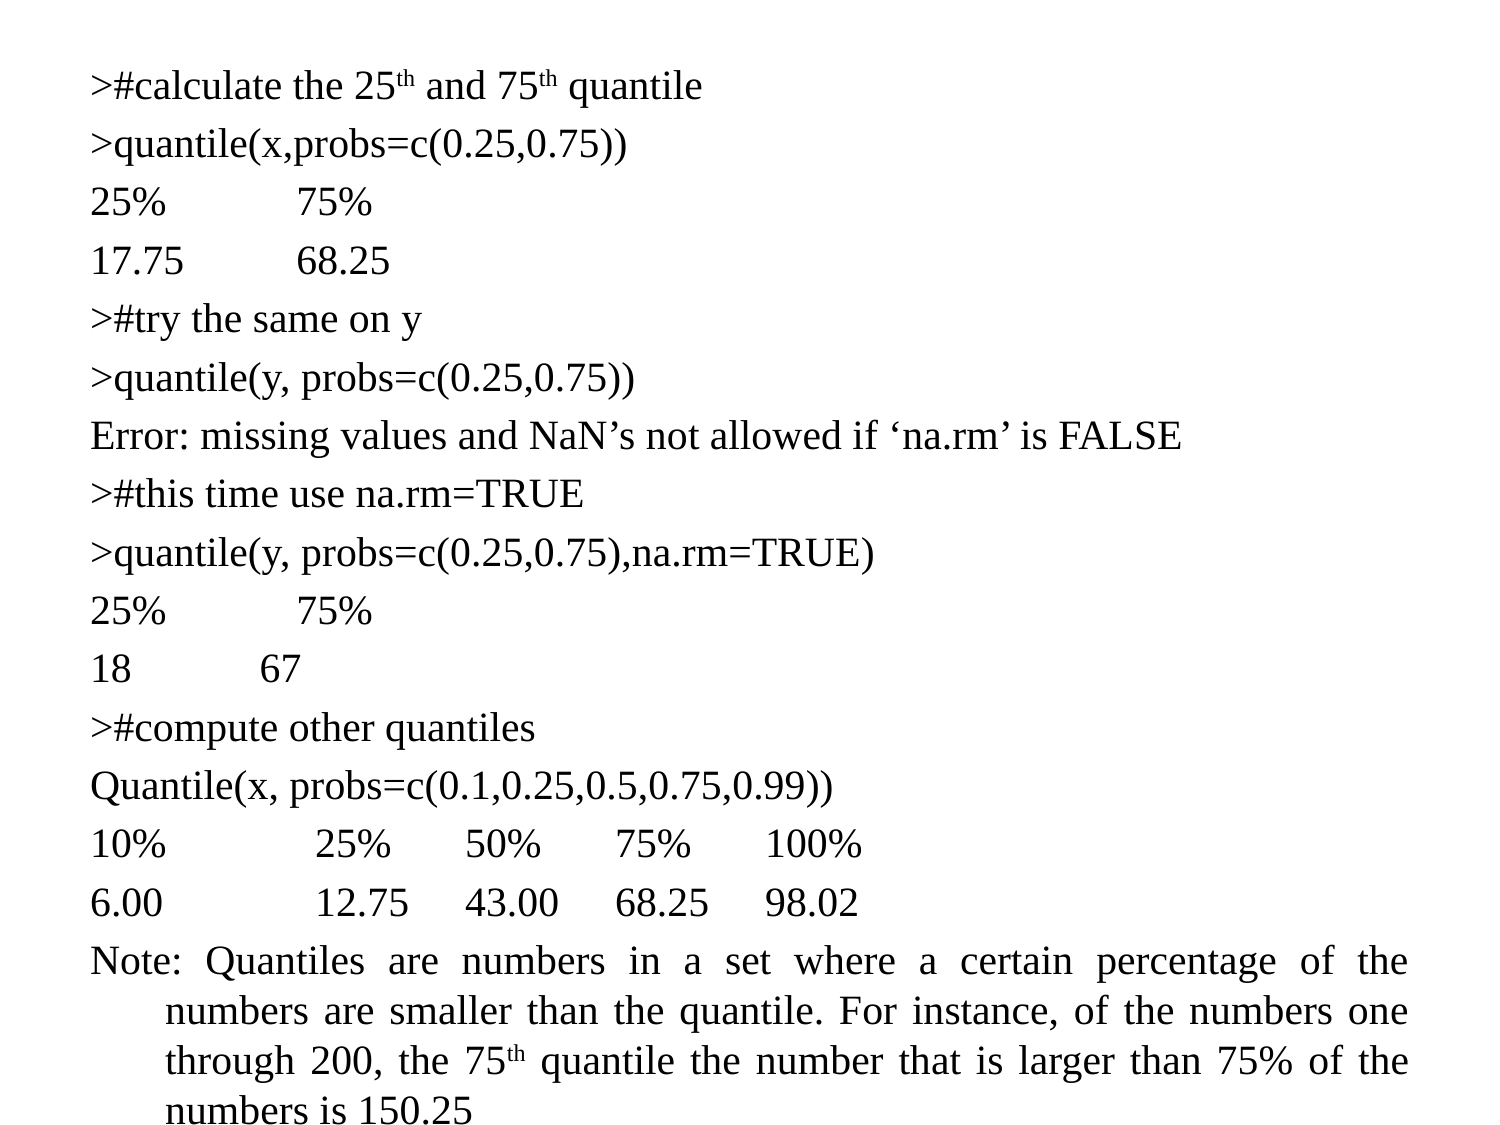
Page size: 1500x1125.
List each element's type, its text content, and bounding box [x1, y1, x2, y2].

list >#calculate the 25th and 75th quantile >quantile(x,probs=c(0.25,0.75)) 25% 75% 17.75 68.25 >#try the same on y >quantile(y, probs=c(0.25,0.75)) Error: missing values and NaN’s not allowed if ‘na.rm’ is FALSE >#this time use na.rm=TRUE >quantile(y, probs=c(0.25,0.75),na.rm=TRUE) 25% 75% 67 >#compute other quantiles Quantile(x, probs=c(0.1,0.25,0.5,0.75,0.99)) 10% 25% 50% 75% 100% 6.00 12.75 43.00 68.25 98.02 Note: Quantiles are numbers in a set where a certain percentage of the numbers are smaller than the quantile. For instance, of the numbers one through 200, the 75th quantile the number that is larger than 75% of the numbers is 150.25 [75, 50, 1425, 1005]
